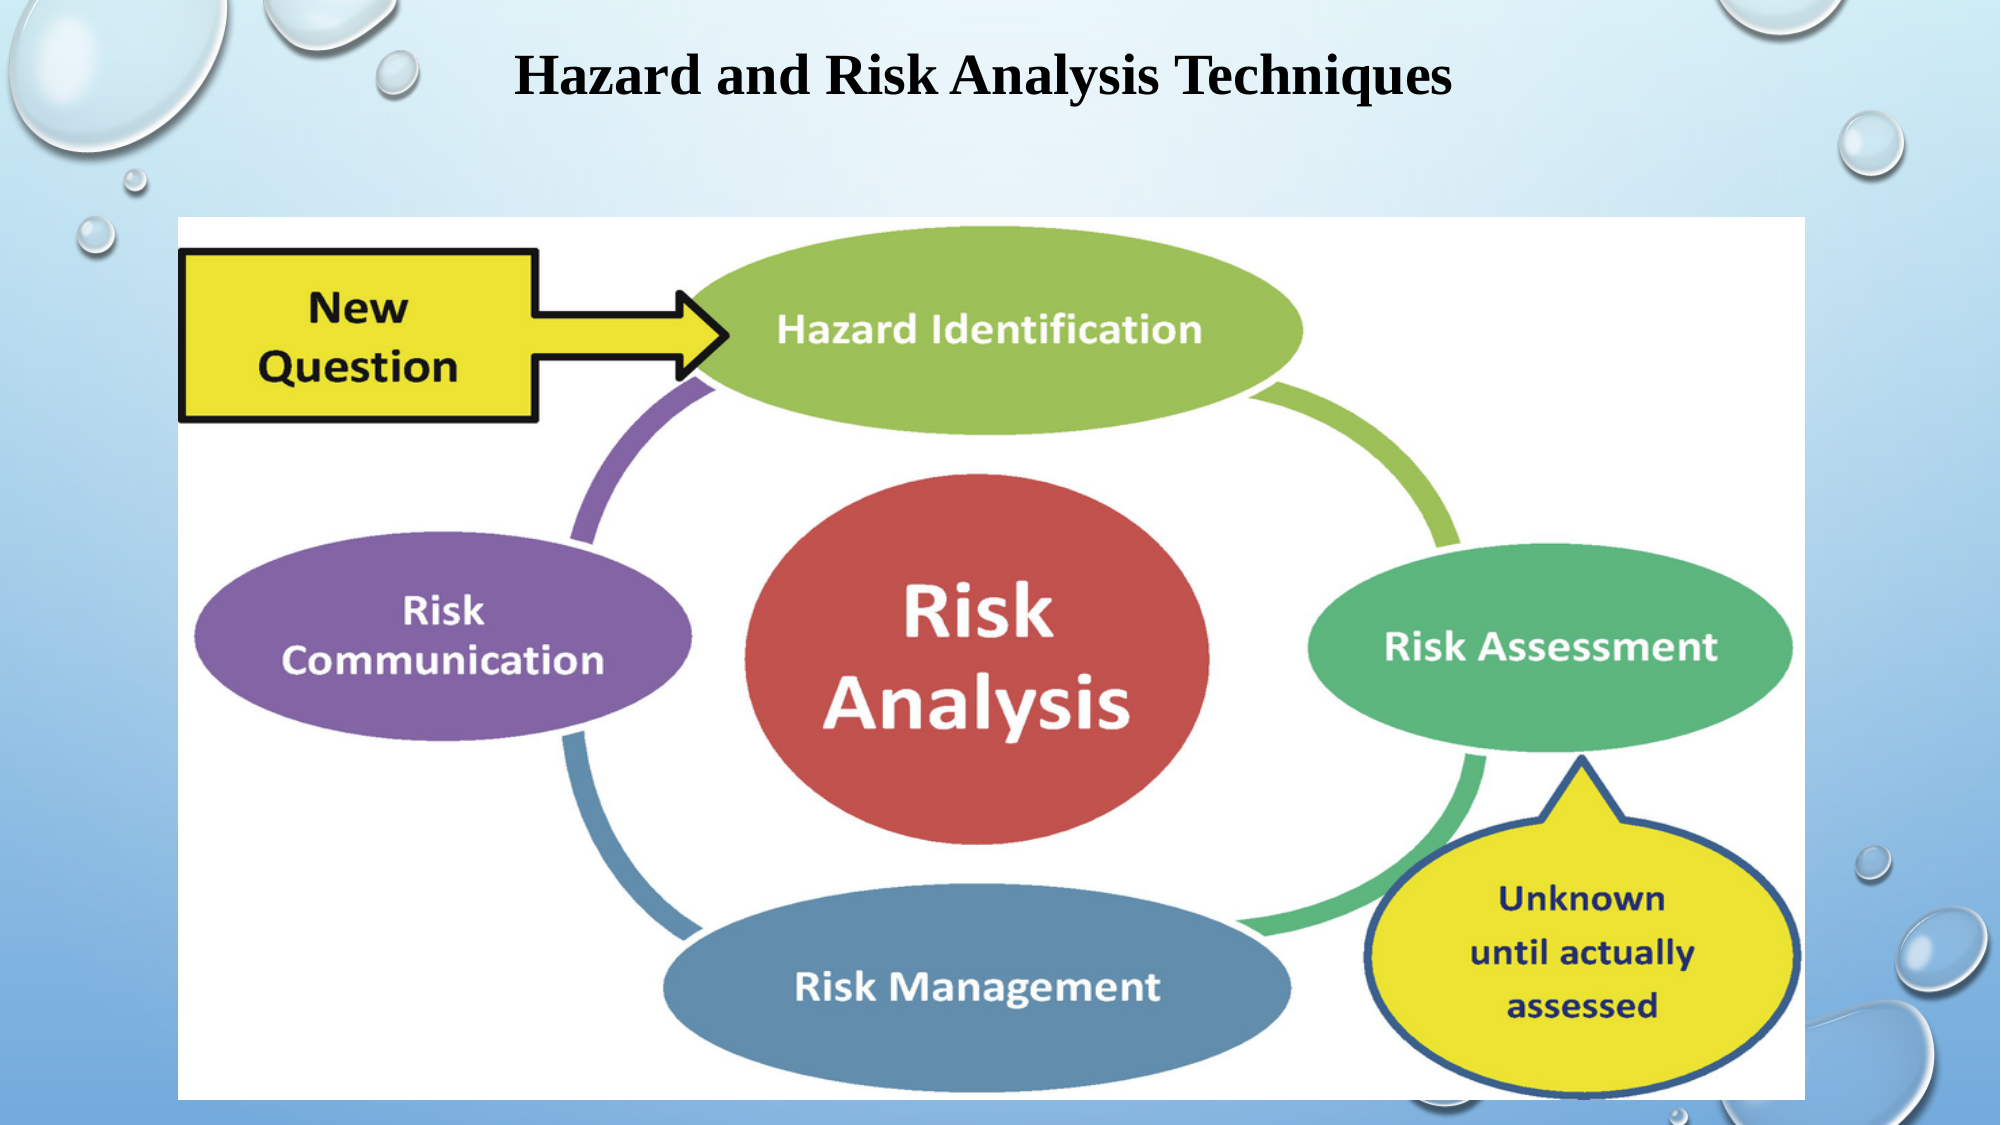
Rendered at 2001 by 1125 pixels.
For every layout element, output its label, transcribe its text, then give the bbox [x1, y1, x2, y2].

text_box Hazard and Risk Analysis Techniques [499, 28, 1484, 114]
picture [0, 0, 2000, 1125]
